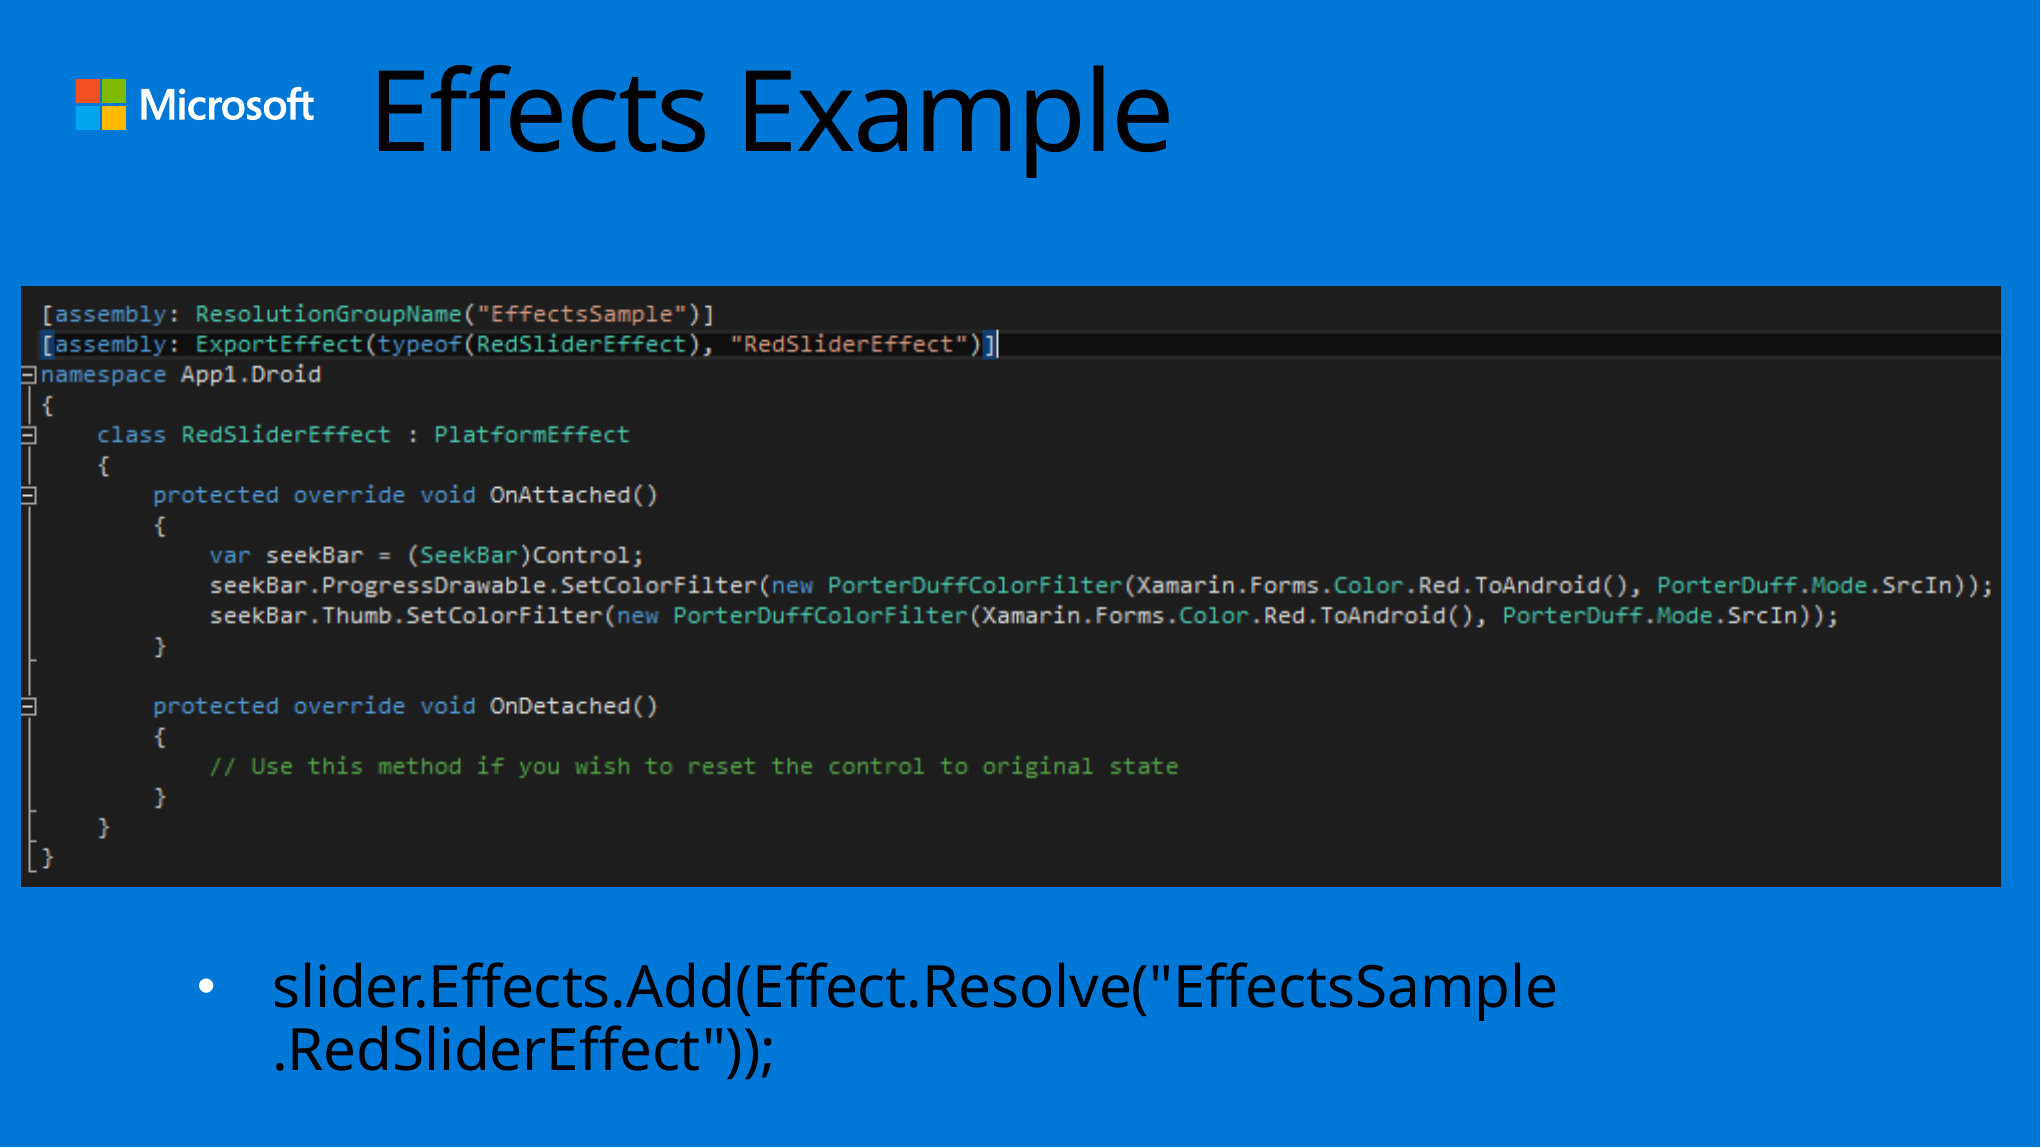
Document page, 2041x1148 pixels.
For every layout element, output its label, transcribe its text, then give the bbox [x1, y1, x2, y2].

title Effects Example [345, 39, 1995, 234]
list slider.Effects.Add(Effect.Resolve("EffectsSample.RedSliderEffect")); [95, 938, 1596, 1074]
picture [21, 285, 2001, 887]
